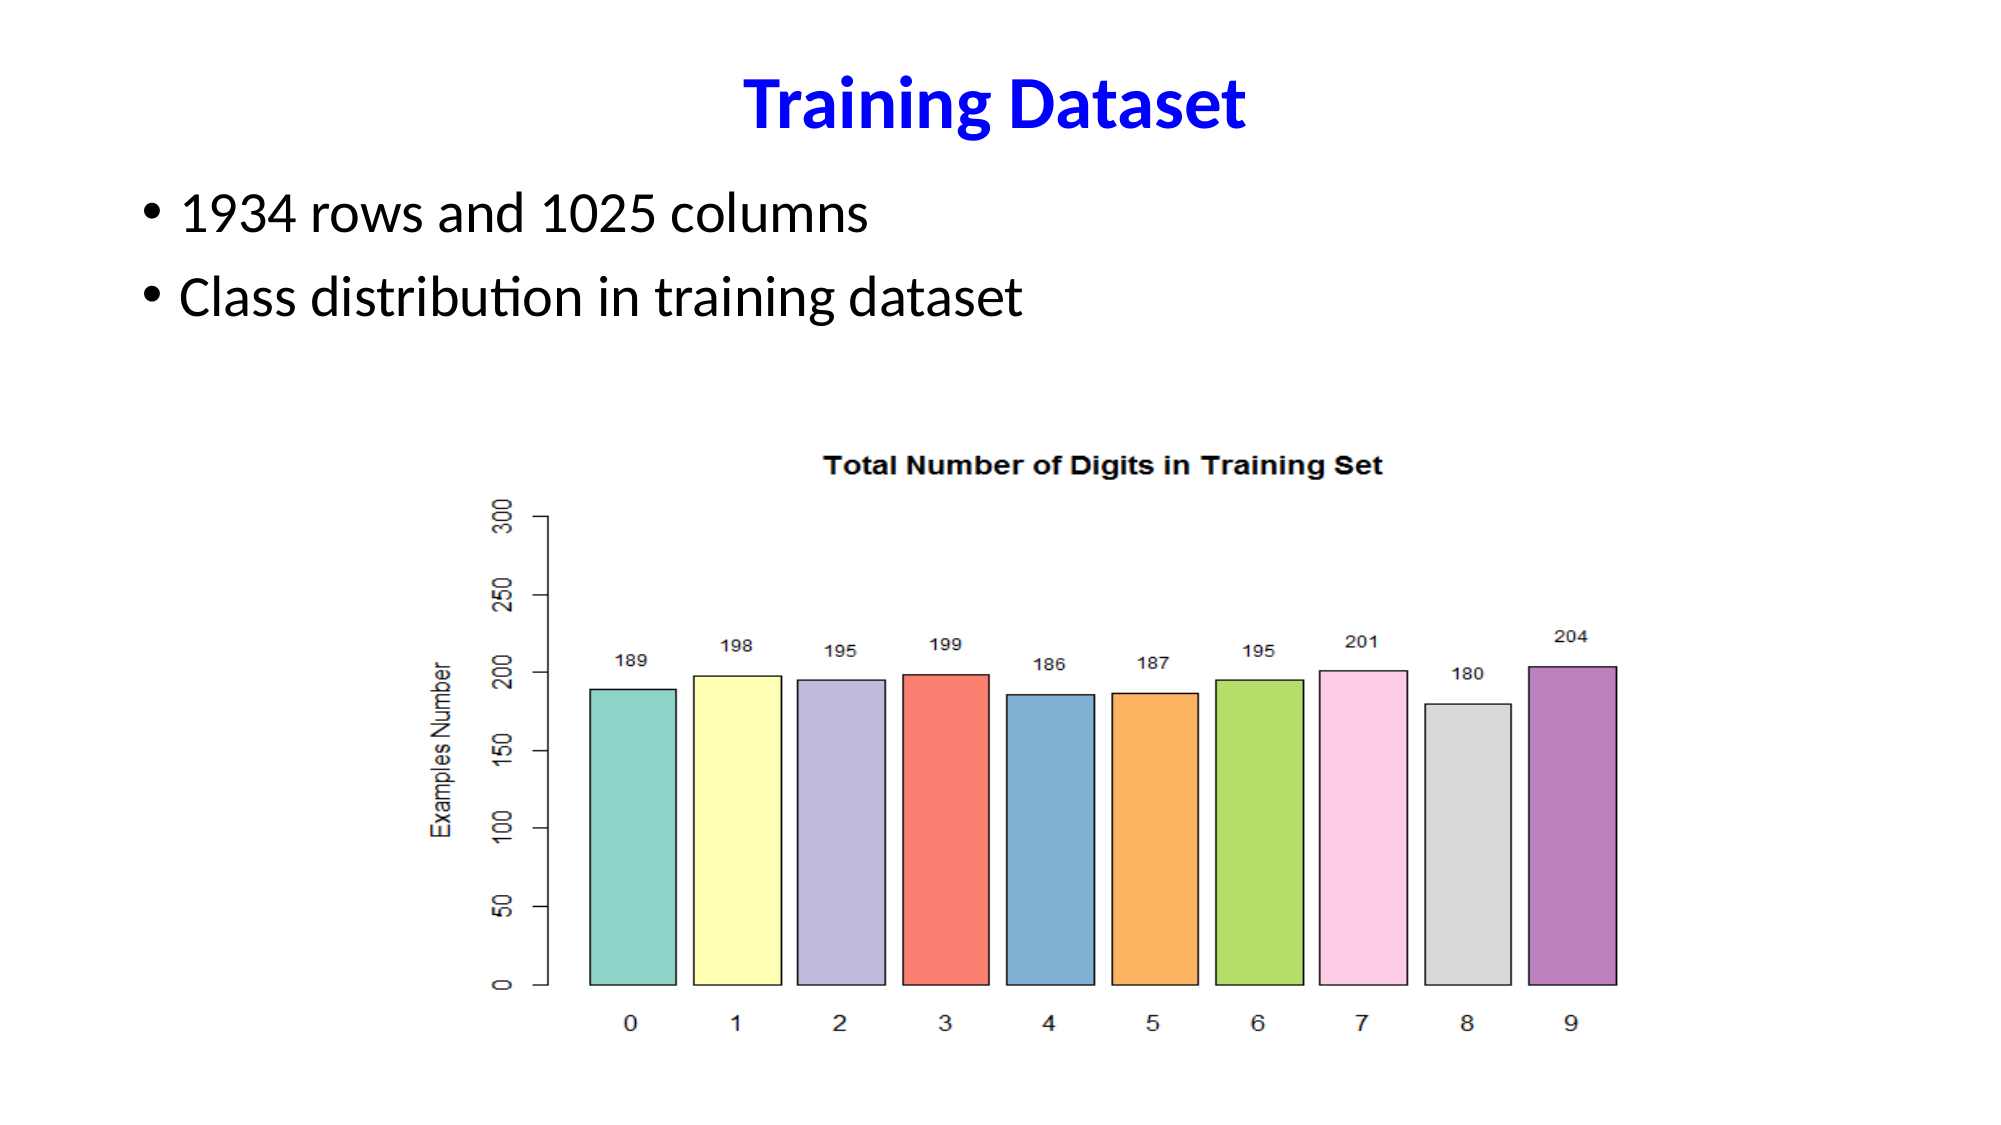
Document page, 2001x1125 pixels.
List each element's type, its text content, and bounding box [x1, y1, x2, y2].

picture [421, 412, 1723, 1115]
list 1934 rows and 1025 columns Class distribution in training dataset [126, 174, 1974, 1125]
title Training Dataset [18, 34, 1973, 175]
